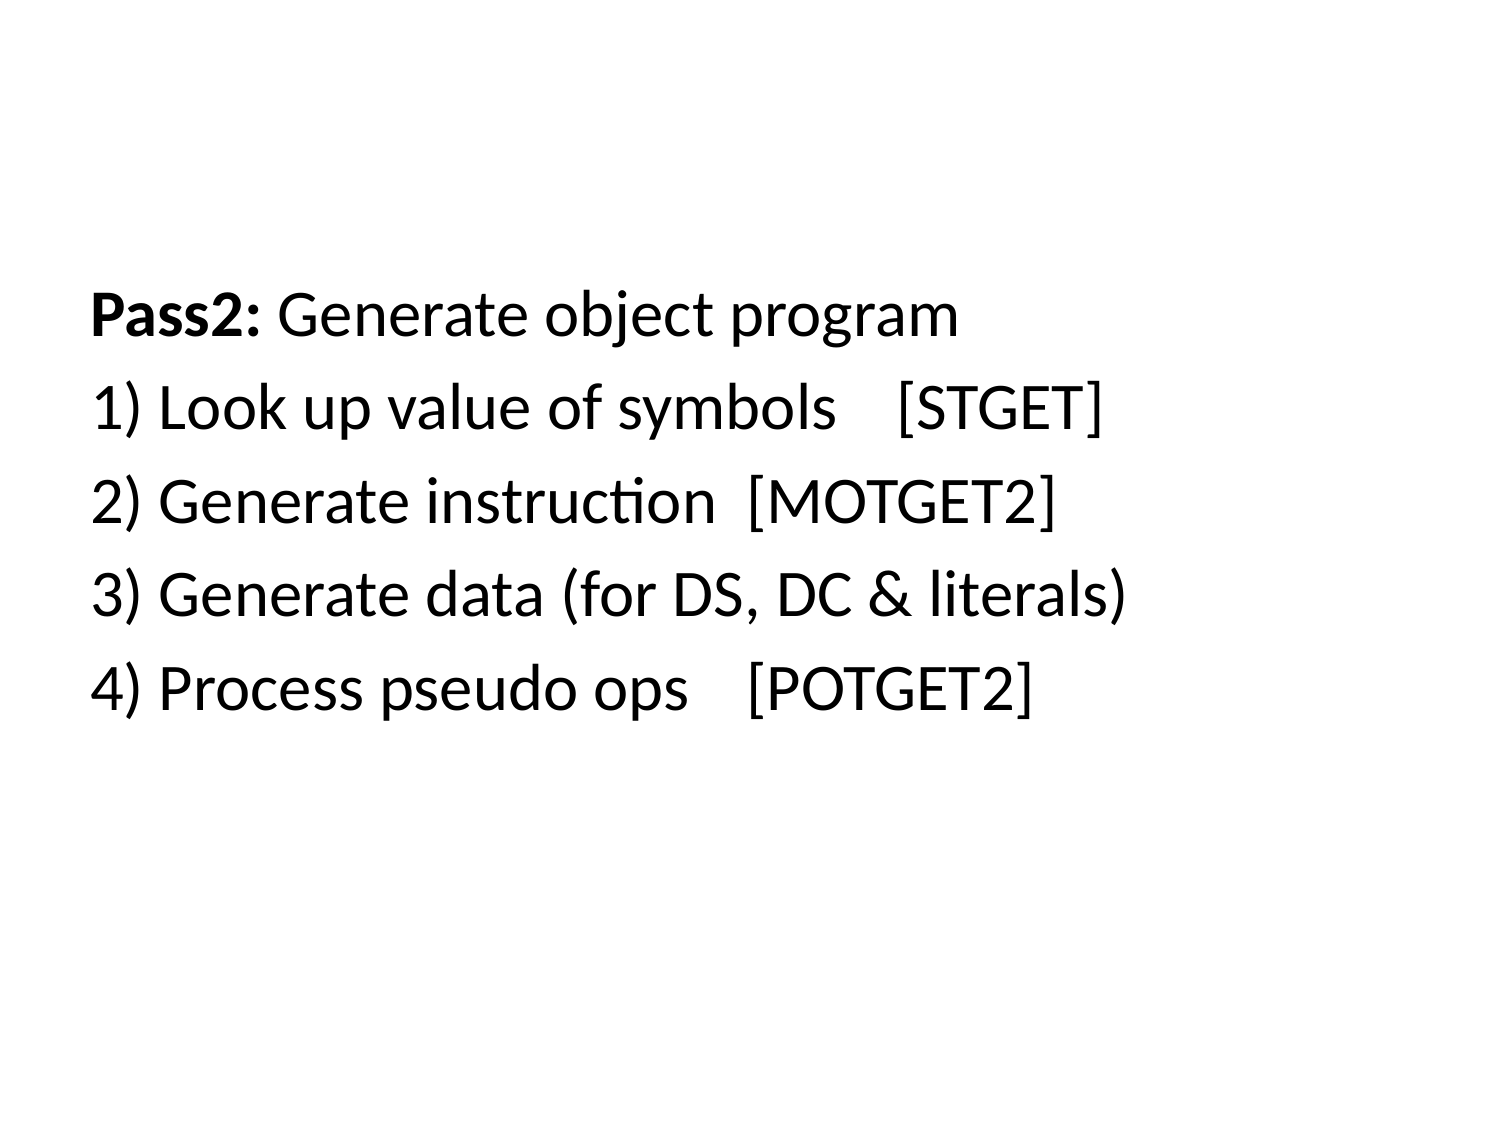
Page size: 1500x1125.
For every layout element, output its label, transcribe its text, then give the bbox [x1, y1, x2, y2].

list Pass2: Generate object program 1) Look up value of symbols [STGET] 2) Generate instruction [MOTGET2] 3) Generate data (for DS, DC & literals) 4) Process pseudo ops [POTGET2] [75, 262, 1425, 1005]
